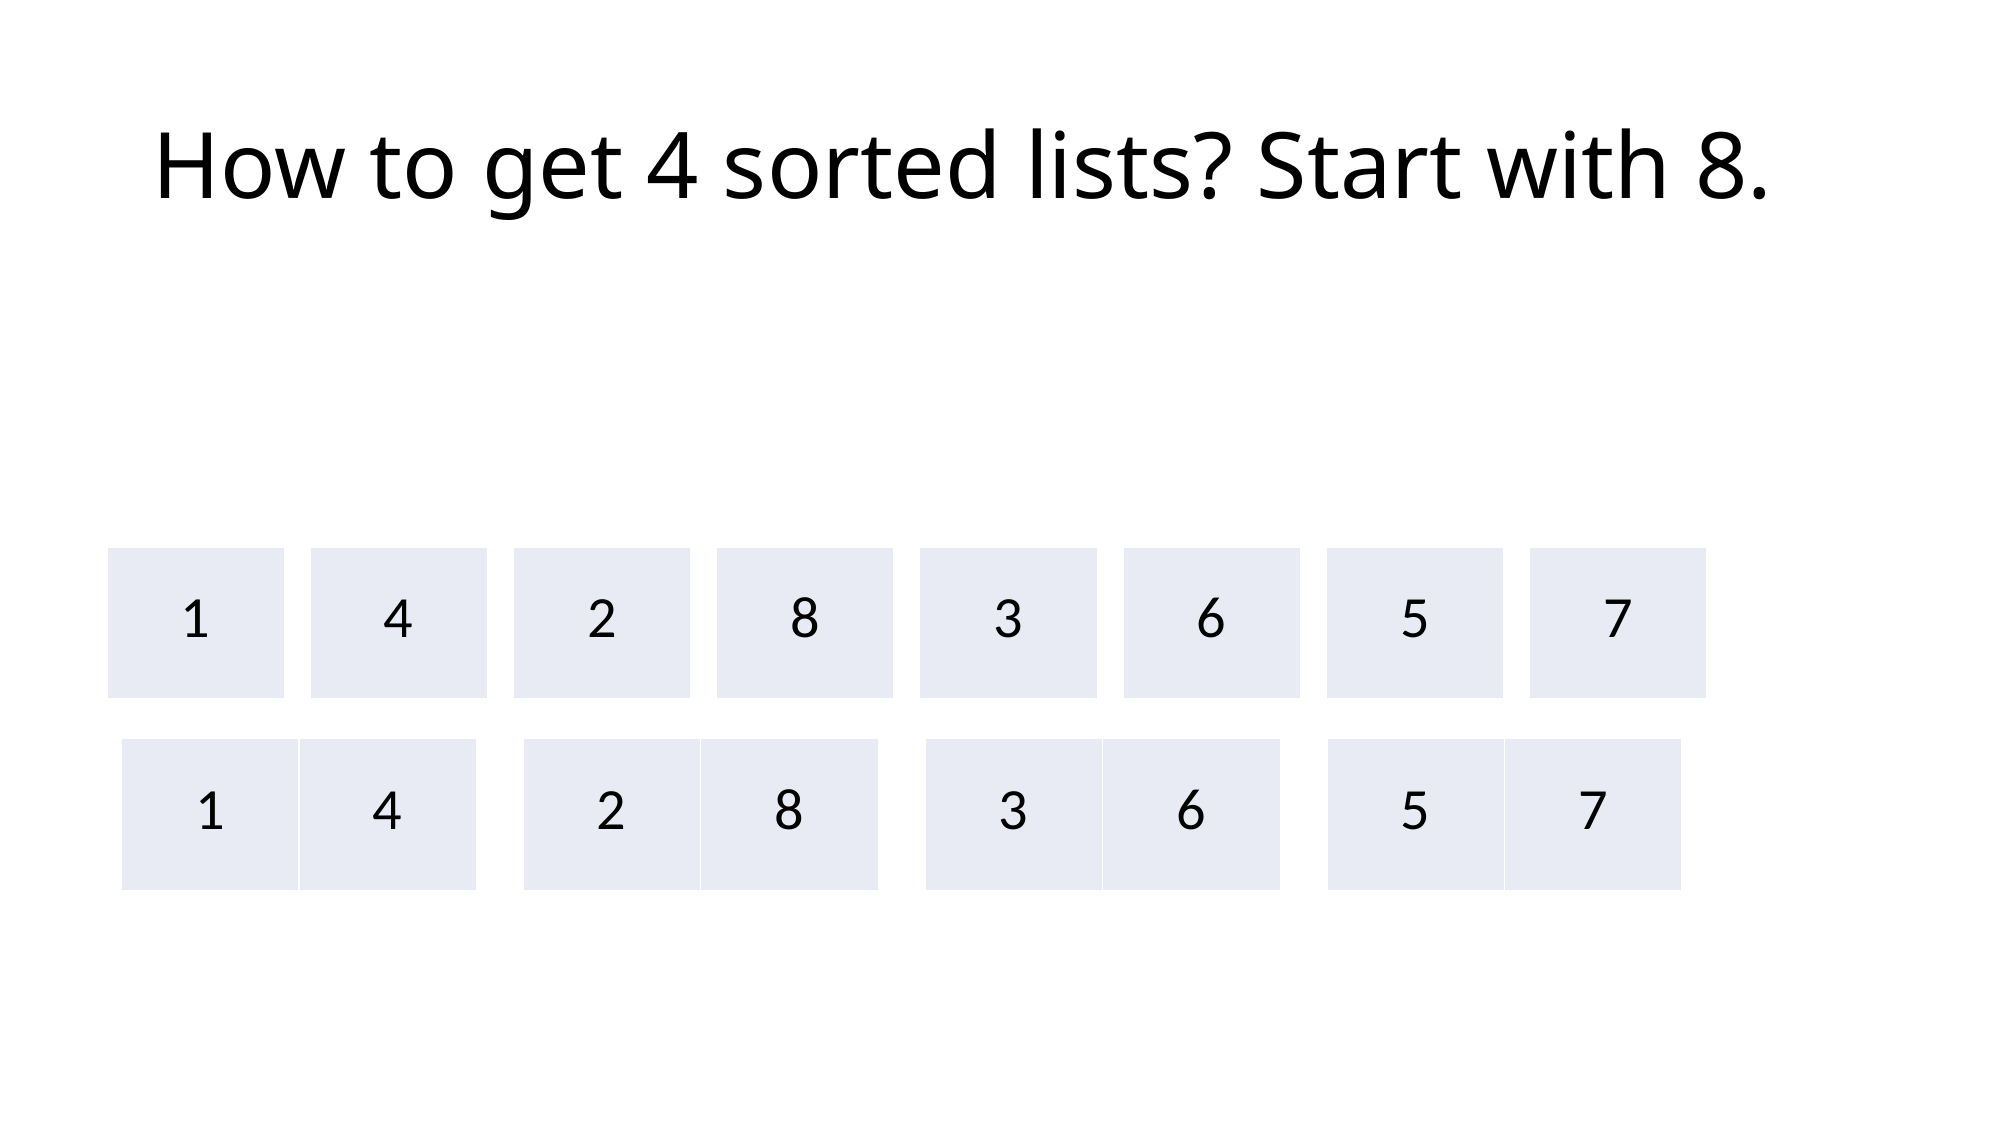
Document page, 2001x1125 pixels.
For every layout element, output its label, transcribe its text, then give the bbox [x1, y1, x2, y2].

table_header 6 [1124, 548, 1300, 698]
table_header 8 [701, 739, 878, 890]
title How to get 4 sorted lists? Start with 8. [137, 59, 1863, 278]
table_header 4 [311, 548, 487, 698]
table_header 6 [1103, 739, 1280, 890]
table_header 5 [1327, 548, 1503, 698]
table_header 4 [300, 739, 476, 890]
table_header 7 [1530, 548, 1706, 698]
table_header 5 [1328, 739, 1504, 890]
table_header 7 [1505, 739, 1681, 890]
table_header 2 [514, 548, 690, 698]
table_header 1 [122, 739, 298, 890]
table_header 2 [524, 739, 700, 890]
table_header 1 [108, 548, 284, 698]
table_header 3 [920, 548, 1097, 698]
table_header 3 [926, 739, 1102, 890]
table_header 8 [717, 548, 893, 698]
